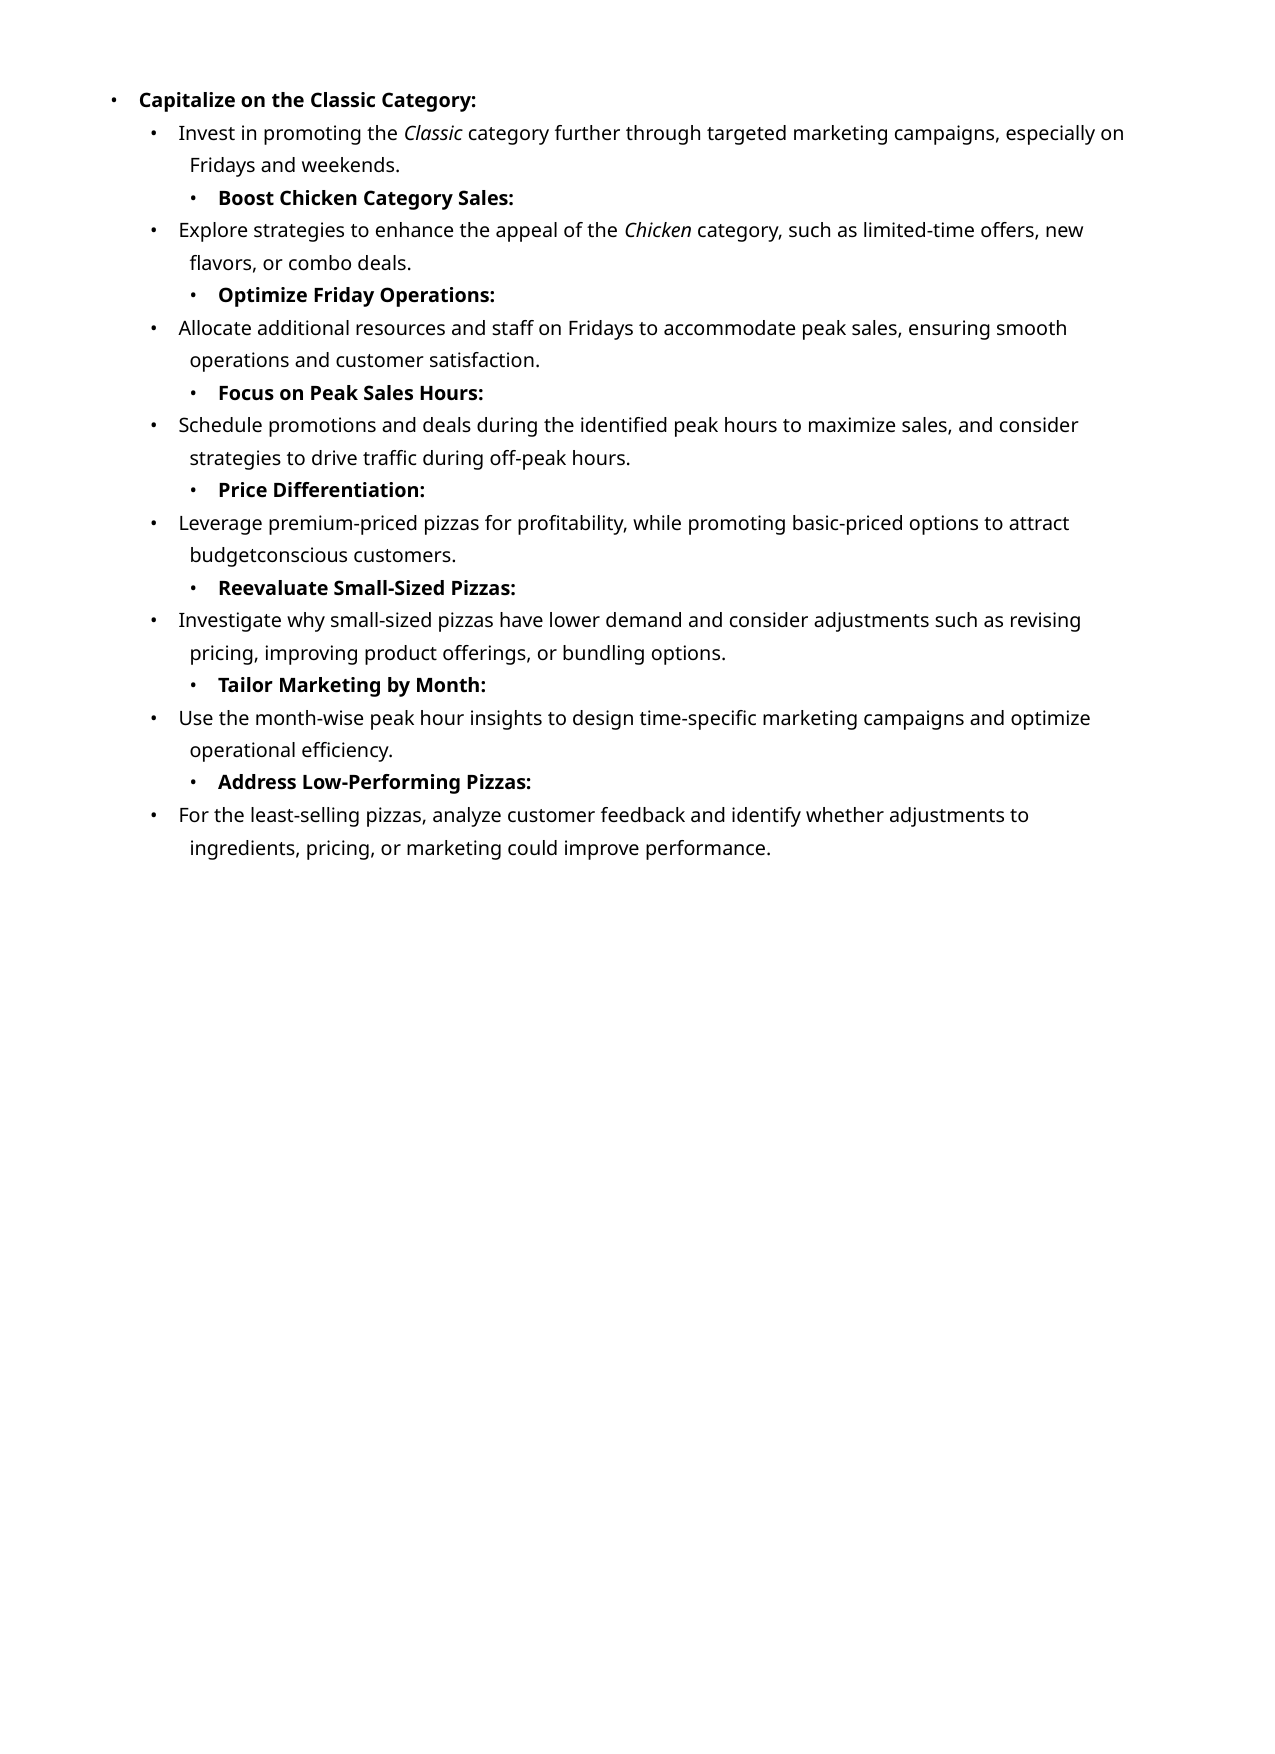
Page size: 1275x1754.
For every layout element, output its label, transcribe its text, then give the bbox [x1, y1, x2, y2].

text_box • Capitalize on the Classic Category: • Invest in promoting the Classic category further through targeted marketing campaigns, especially on Fridays and weekends. • Boost Chicken Category Sales: • Explore strategies to enhance the appeal of the Chicken category, such as limited-time offers, new flavors, or combo deals. • Optimize Friday Operations: • Allocate additional resources and staff on Fridays to accommodate peak sales, ensuring smooth operations and customer satisfaction. • Focus on Peak Sales Hours: • Schedule promotions and deals during the identified peak hours to maximize sales, and consider strategies to drive traffic during off-peak hours. • Price Differentiation: • Leverage premium-priced pizzas for profitability, while promoting basic-priced options to attract budgetconscious customers. • Reevaluate Small-Sized Pizzas: • Investigate why small-sized pizzas have lower demand and consider adjustments such as revising pricing, improving product offerings, or bundling options. • Tailor Marketing by Month: • Use the month-wise peak hour insights to design time-specific marketing campaigns and optimize operational efficiency. • Address Low-Performing Pizzas: • For the least-selling pizzas, analyze customer feedback and identify whether adjustments to ingredients, pricing, or marketing could improve performance. [110, 79, 1202, 864]
